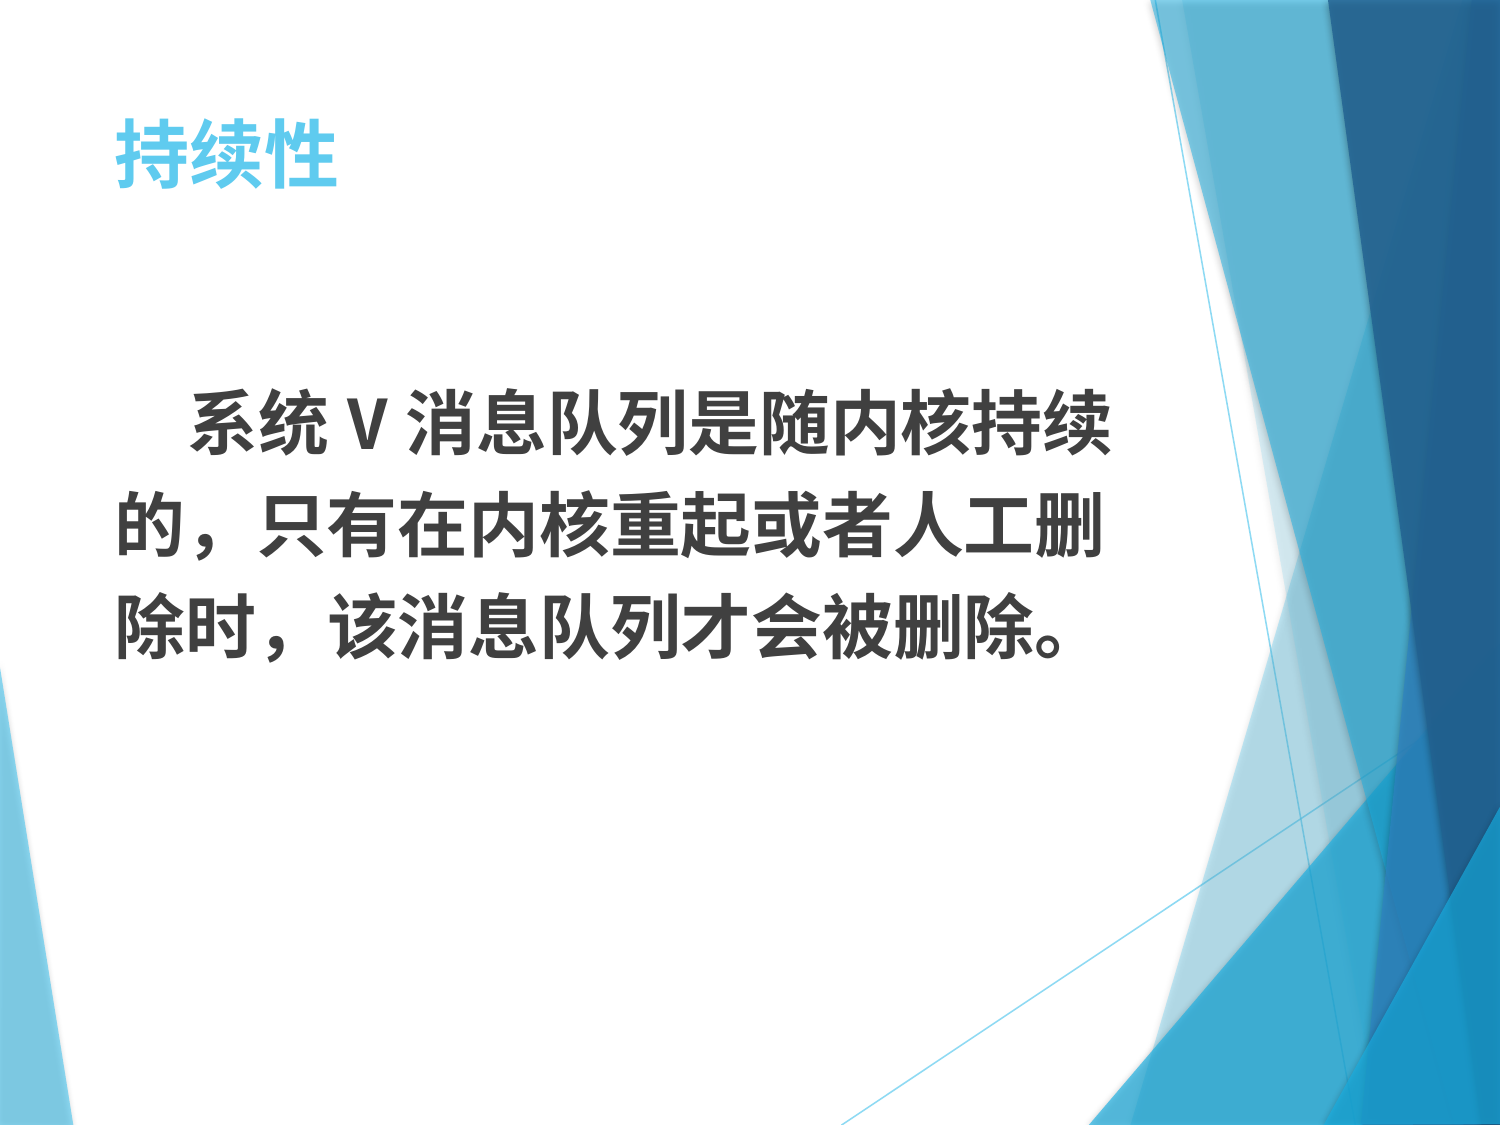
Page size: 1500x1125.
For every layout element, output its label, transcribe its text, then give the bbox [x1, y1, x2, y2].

title 持续性 [99, 99, 1142, 317]
list 系统V消息队列是随内核持续的，只有在内核重起或者人工删除时，该消息队列才会被删除。 [99, 354, 1142, 992]
